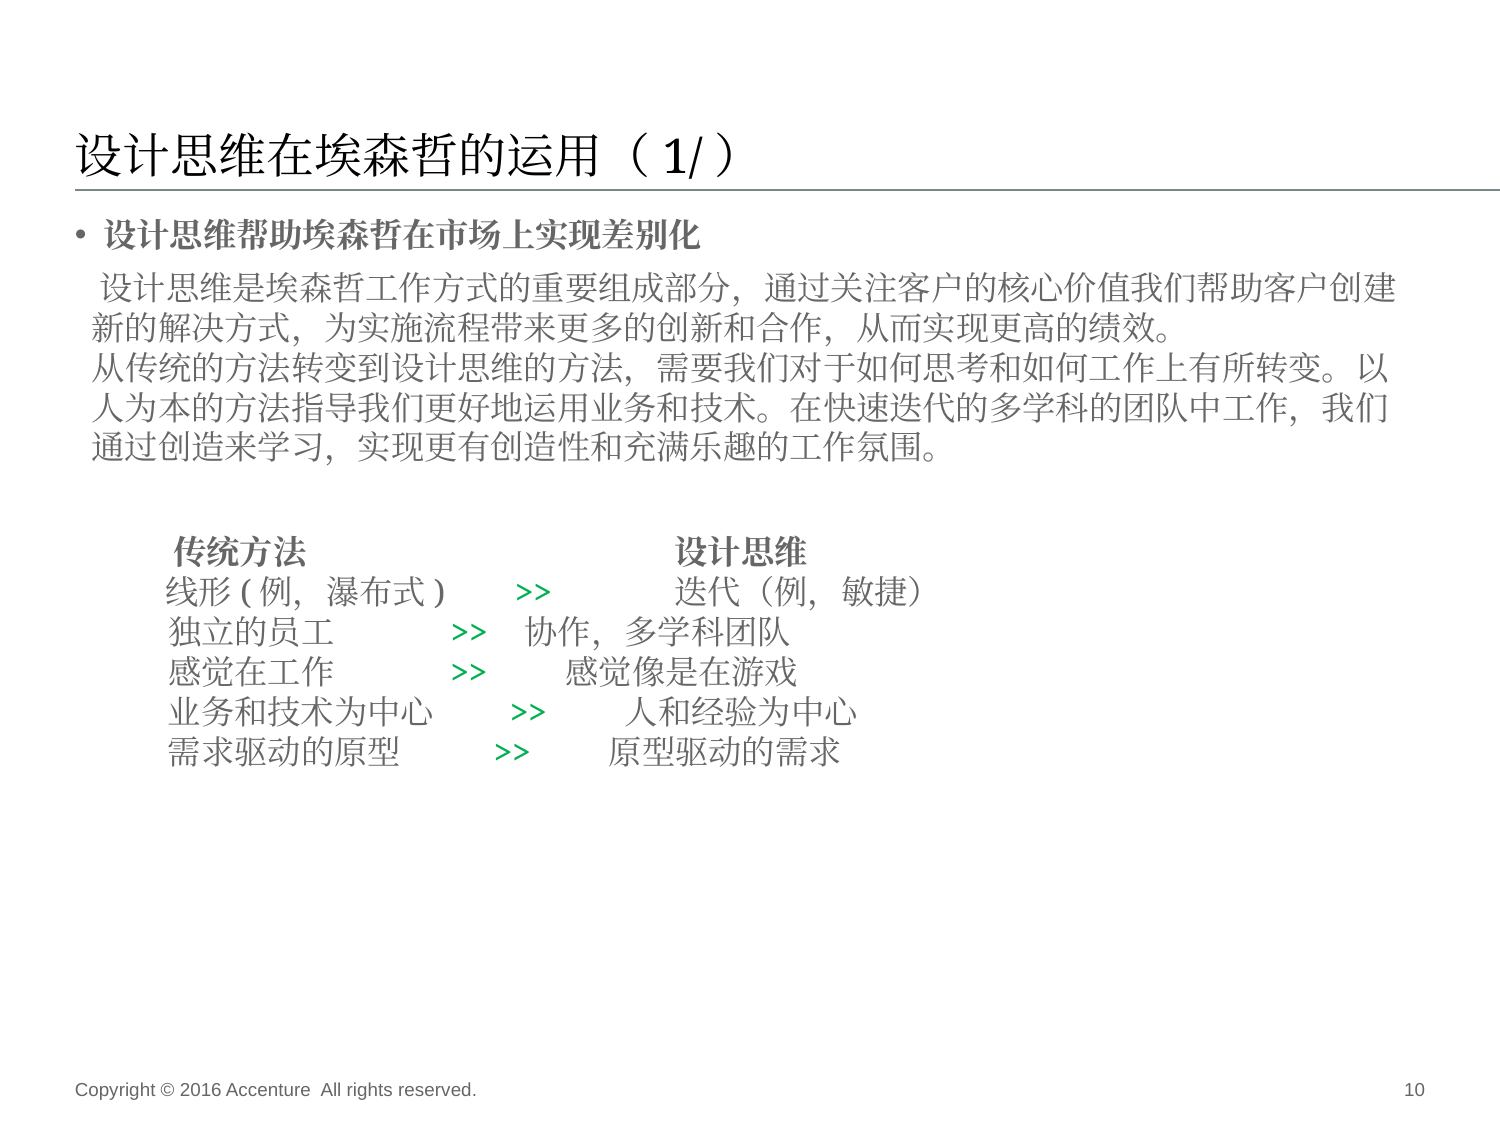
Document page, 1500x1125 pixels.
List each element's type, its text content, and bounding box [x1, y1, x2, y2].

title 设计思维在埃森哲的运用（1/） [74, 19, 1426, 184]
list 设计思维帮助埃森哲在市场上实现差别化 设计思维是埃森哲工作方式的重要组成部分，通过关注客户的核心价值我们帮助客户创建 新的解决方式，为实施流程带来更多的创新和合作，从而实现更高的绩效。 从传统的方法转变到设计思维的方法，需要我们对于如何思考和如何工作上有所转变。以 人为本的方法指导我们更好地运用业务和技术。在快速迭代的多学科的团队中工作，我们 通过创造来学习，实现更有创造性和充满乐趣的工作氛围。 传统方法 设计思维 线形(例，瀑布式) >> 迭代（例，敏捷） 独立的员工 >> 协作，多学科团队 感觉在工作 >> 感觉像是在游戏 业务和技术为中心 >> 人和经验为中心 需求驱动的原型 >> 原型驱动的需求 [74, 206, 1426, 919]
footer Copyright © 2016 Accenture All rights reserved. [74, 1078, 741, 1100]
slide_number 10 [1335, 1078, 1426, 1100]
